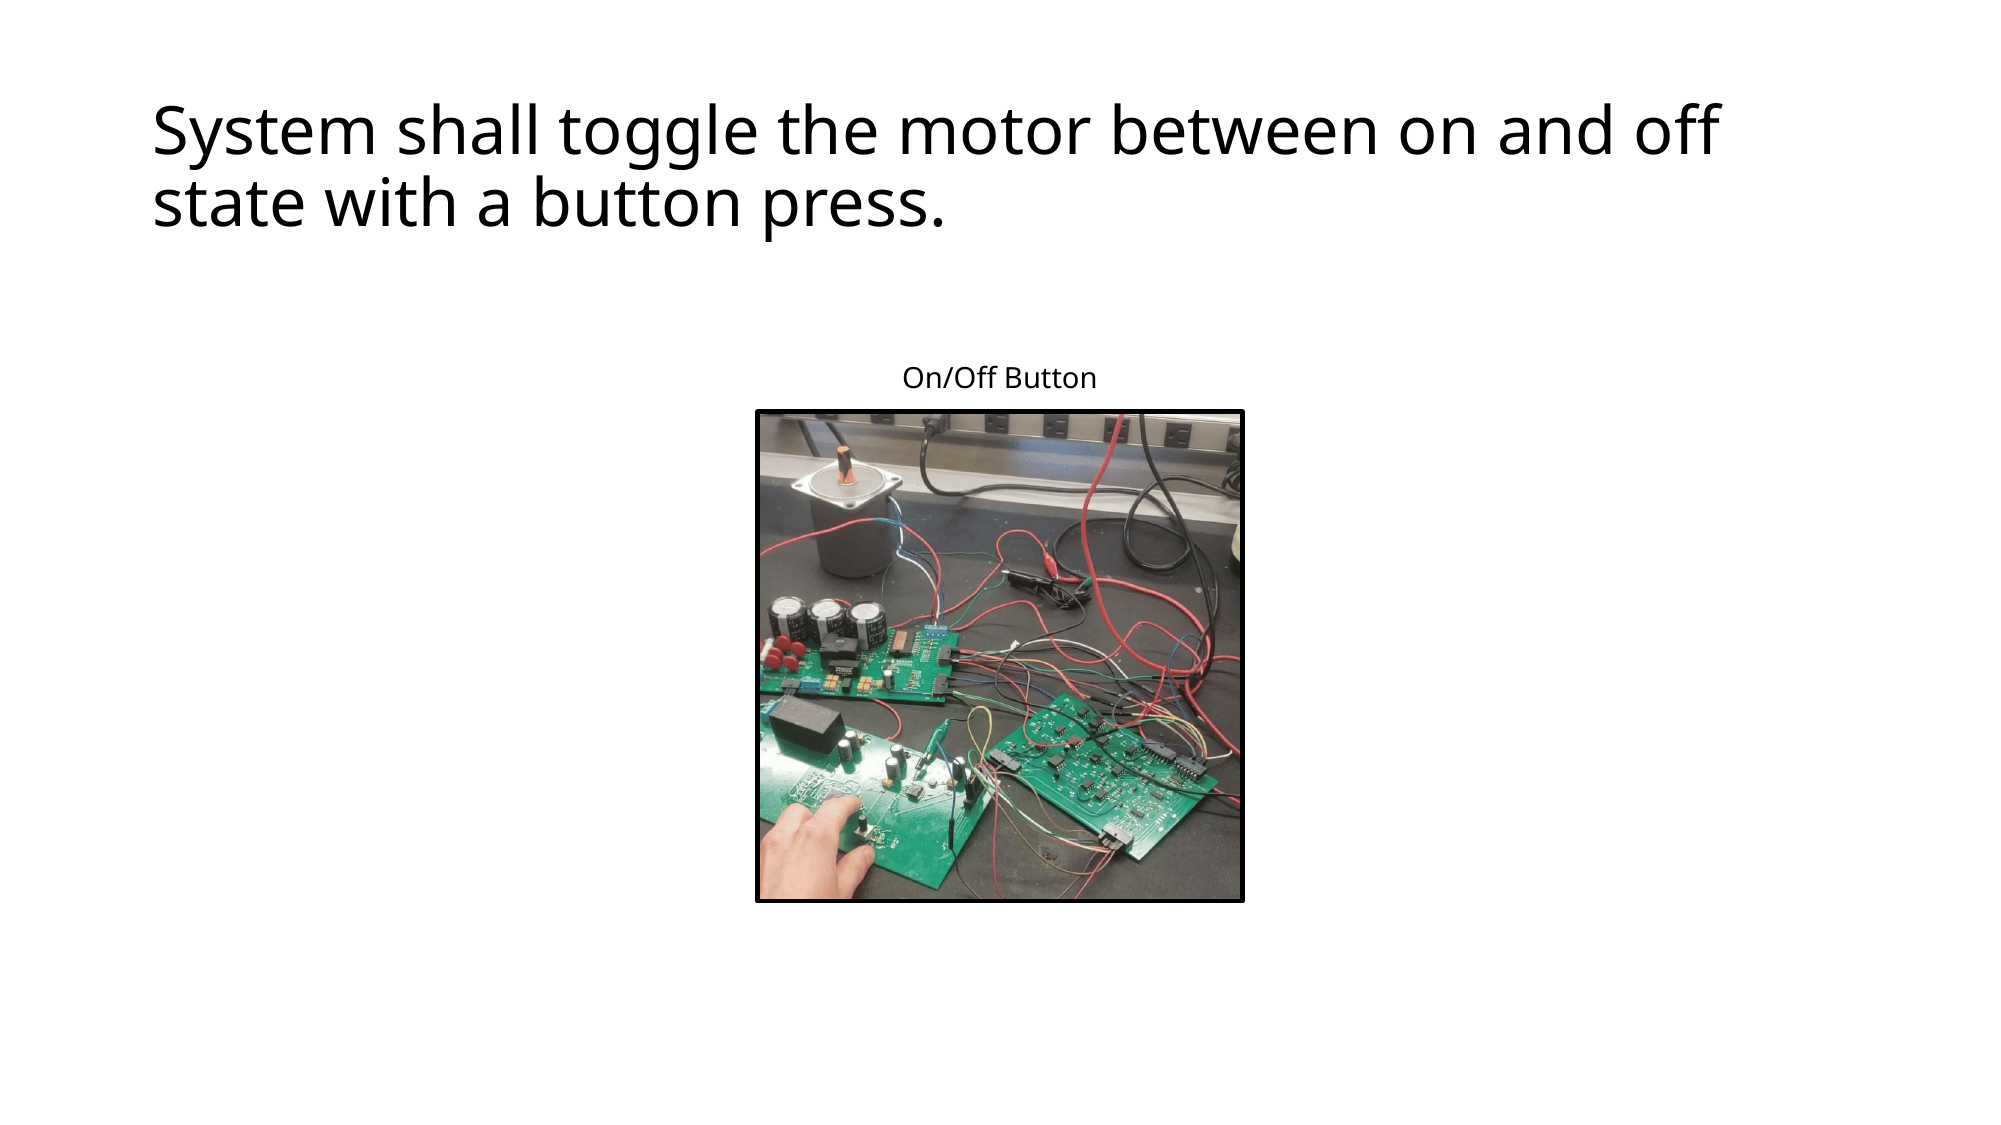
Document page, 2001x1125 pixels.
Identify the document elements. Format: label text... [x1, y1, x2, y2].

picture [759, 413, 1241, 900]
text_box On/Off Button [883, 352, 1116, 403]
title System shall toggle the motor between on and off state with a button press. [137, 59, 1863, 278]
